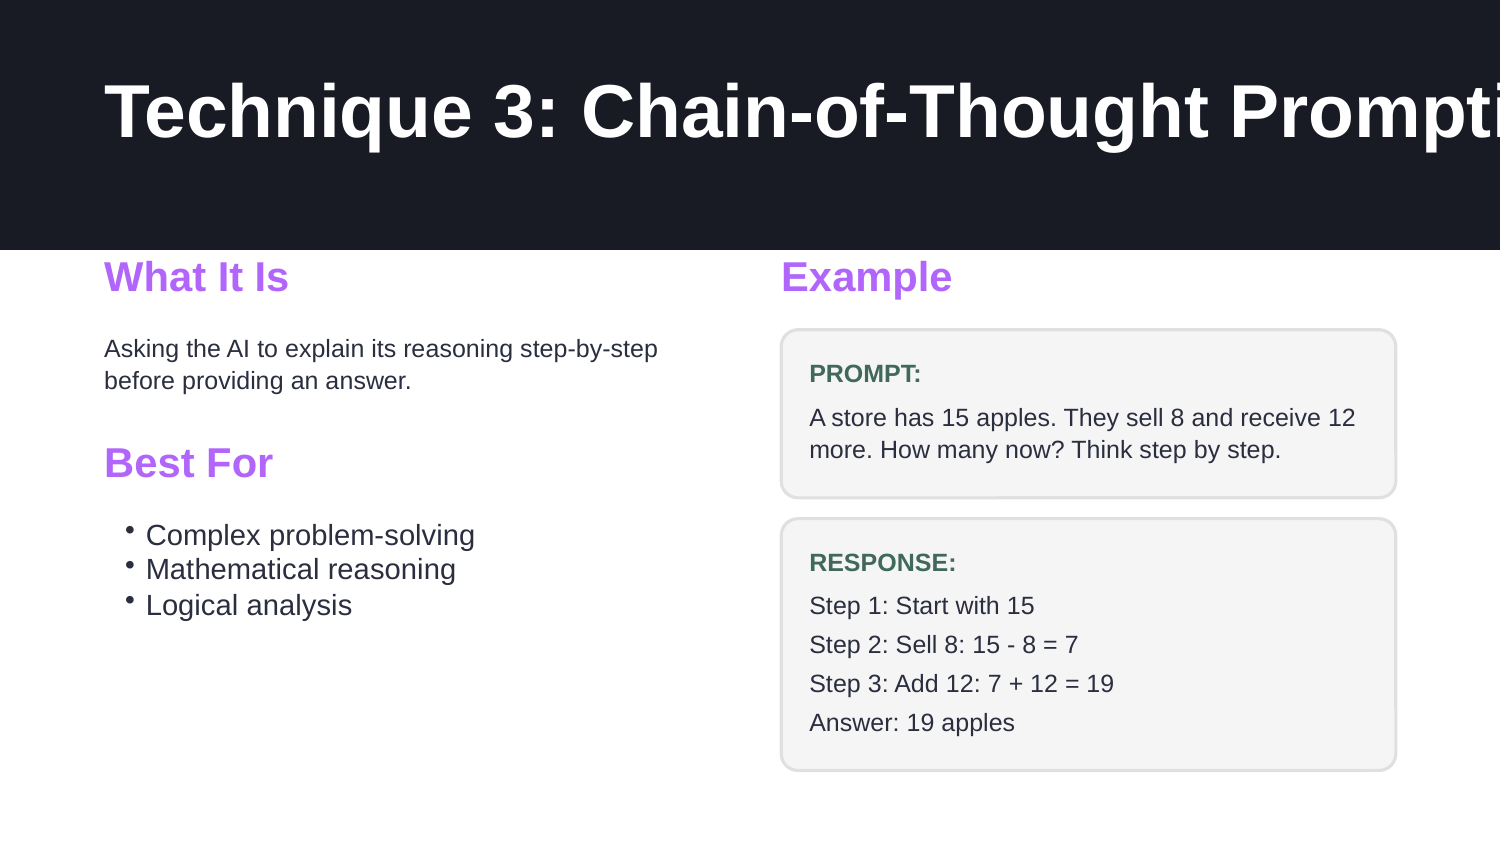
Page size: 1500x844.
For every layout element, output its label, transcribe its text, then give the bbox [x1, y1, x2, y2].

text_box Step 1: Start with 15 [809, 587, 1379, 620]
text_box Asking the AI to explain its reasoning step-by-step before providing an answer. [104, 329, 731, 395]
text_box Complex problem-solving Mathematical reasoning Logical analysis [104, 515, 719, 620]
text_box A store has 15 apples. They sell 8 and receive 12 more. How many now? Think step by step. [809, 398, 1379, 464]
text_box What It Is [104, 249, 731, 299]
text_box Technique 3: Chain-of-Thought Prompting [104, 62, 1500, 235]
text_box Step 3: Add 12: 7 + 12 = 19 [809, 664, 1379, 698]
text_box [781, 329, 1396, 498]
text_box RESPONSE: [809, 546, 1379, 575]
text_box Answer: 19 apples [809, 703, 1379, 737]
text_box Example [781, 249, 1409, 299]
text_box PROMPT: [809, 357, 1379, 386]
text_box Step 2: Sell 8: 15 - 8 = 7 [809, 626, 1379, 659]
text_box [781, 518, 1396, 771]
text_box [0, 0, 1500, 250]
text_box Best For [104, 436, 731, 485]
